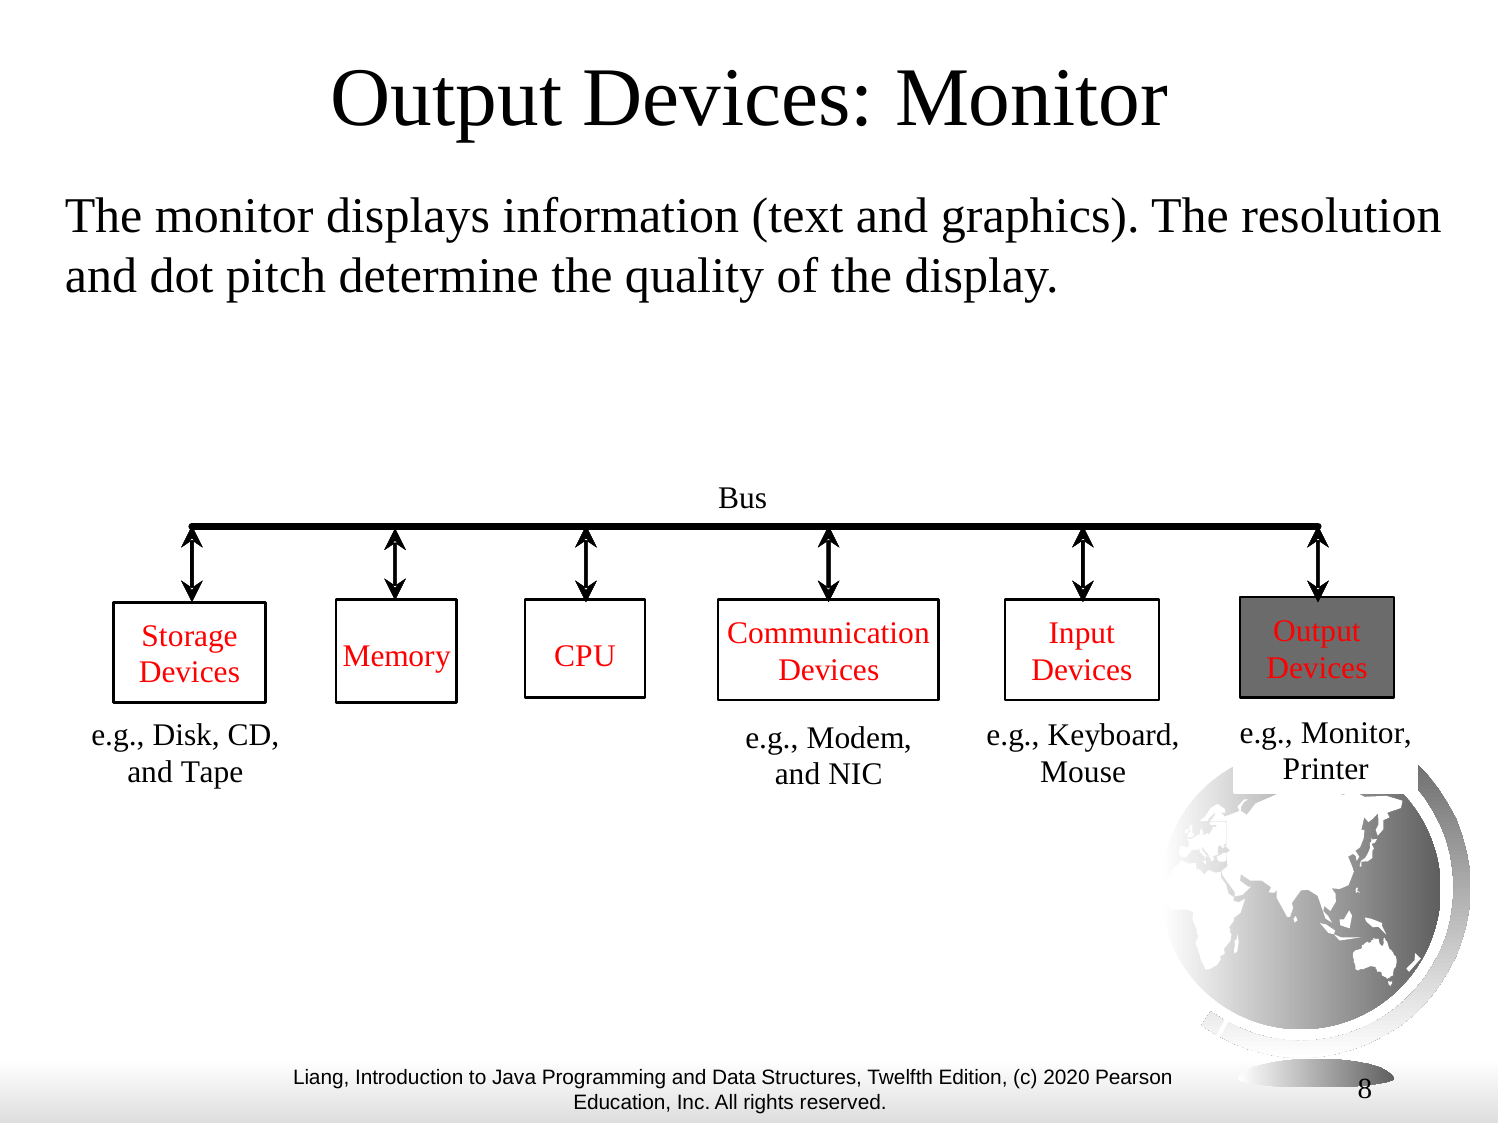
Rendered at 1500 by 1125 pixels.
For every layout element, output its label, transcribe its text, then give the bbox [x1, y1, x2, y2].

title Output Devices: Monitor [112, 46, 1388, 138]
text_box The monitor displays information (text and graphics). The resolution and dot pitch determine the quality of the display. [49, 174, 1463, 310]
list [49, 474, 1450, 823]
slide_number 8 [1074, 1049, 1388, 1125]
